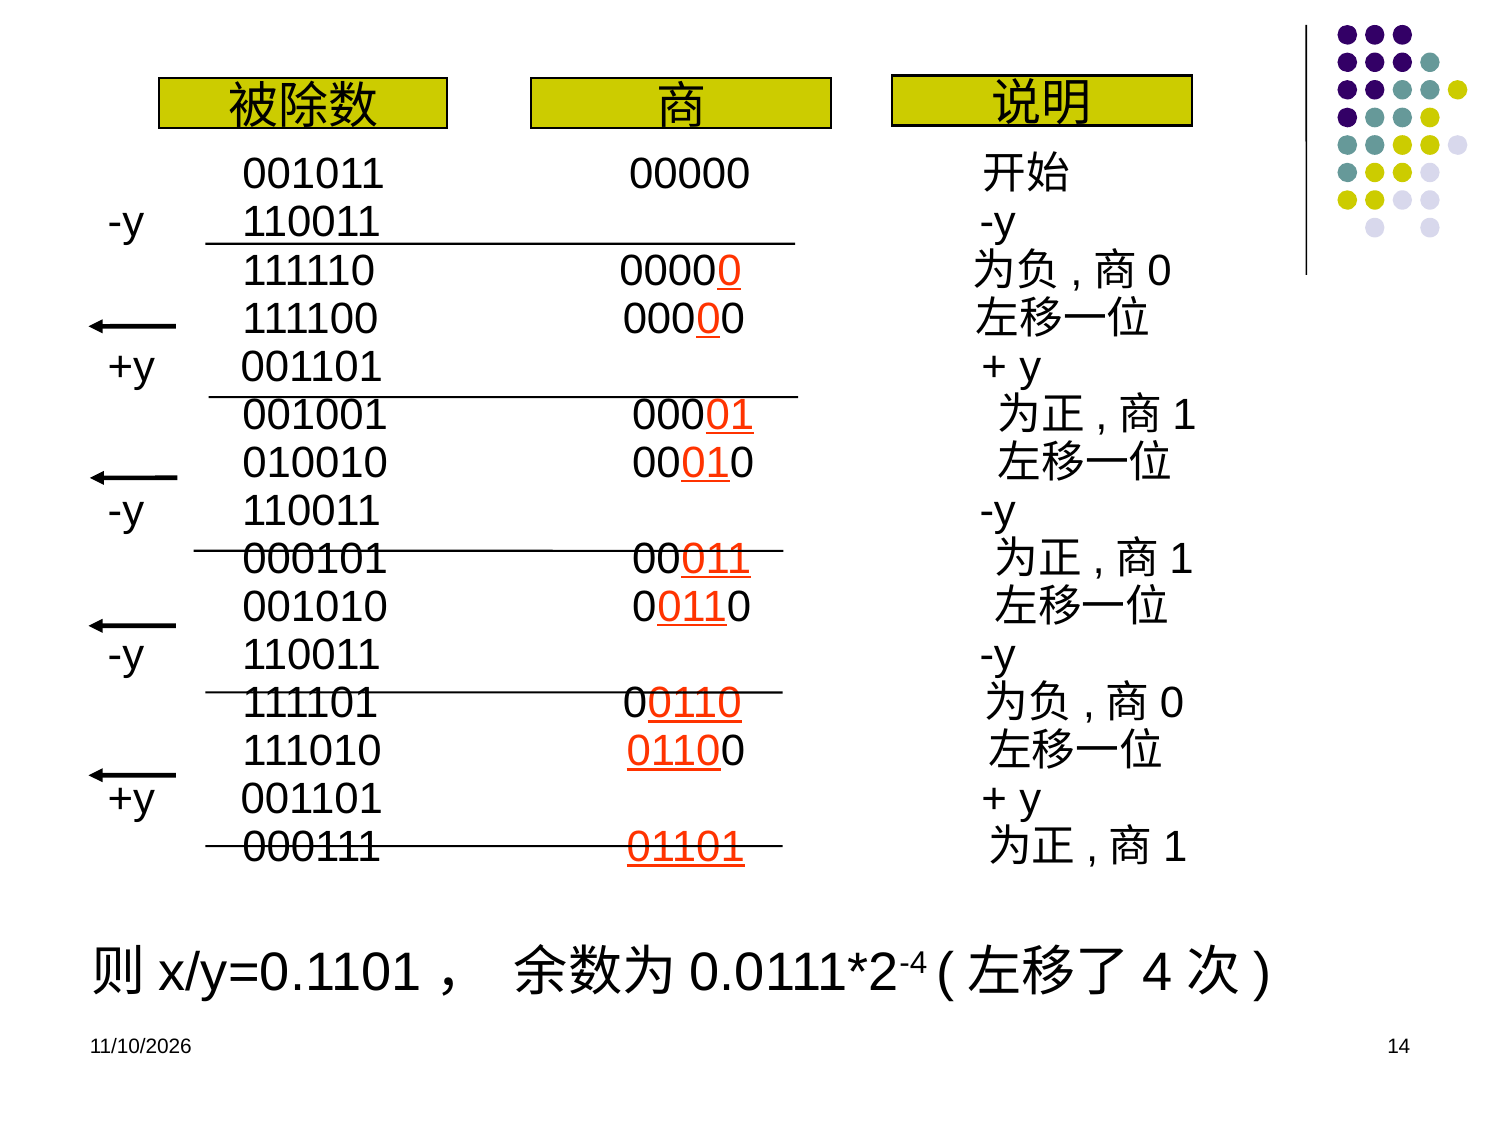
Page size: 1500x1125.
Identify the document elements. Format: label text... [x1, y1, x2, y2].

text_box 被除数 [159, 78, 447, 129]
text_box [1074, 1047, 1425, 1100]
text_box 则x/y=0.1101， 余数为0.0111*2-4 (左移了4次) [76, 928, 1427, 1047]
text_box [88, 619, 176, 633]
text_box [89, 471, 178, 485]
text_box 说明 [891, 75, 1192, 126]
list 001011 00000 开始 -y 110011 -y 111110 00000 为负,商0 111100 00000 左移一位 +y 001101 + y 001001 00001 为正,商1 010010 00010 左移一位 -y 110011 -y 000101 00011 为正,商1 001010 00110 左移一位 -y 110011 -y 111101 00110 为负,商0 111010 01100 左移一位 +y 001101 + y 000111 01101 为正,商1 [92, 66, 1369, 928]
text_box 商 [531, 78, 832, 129]
text_box [88, 769, 176, 782]
text_box [75, 1024, 425, 1100]
text_box [88, 320, 176, 333]
